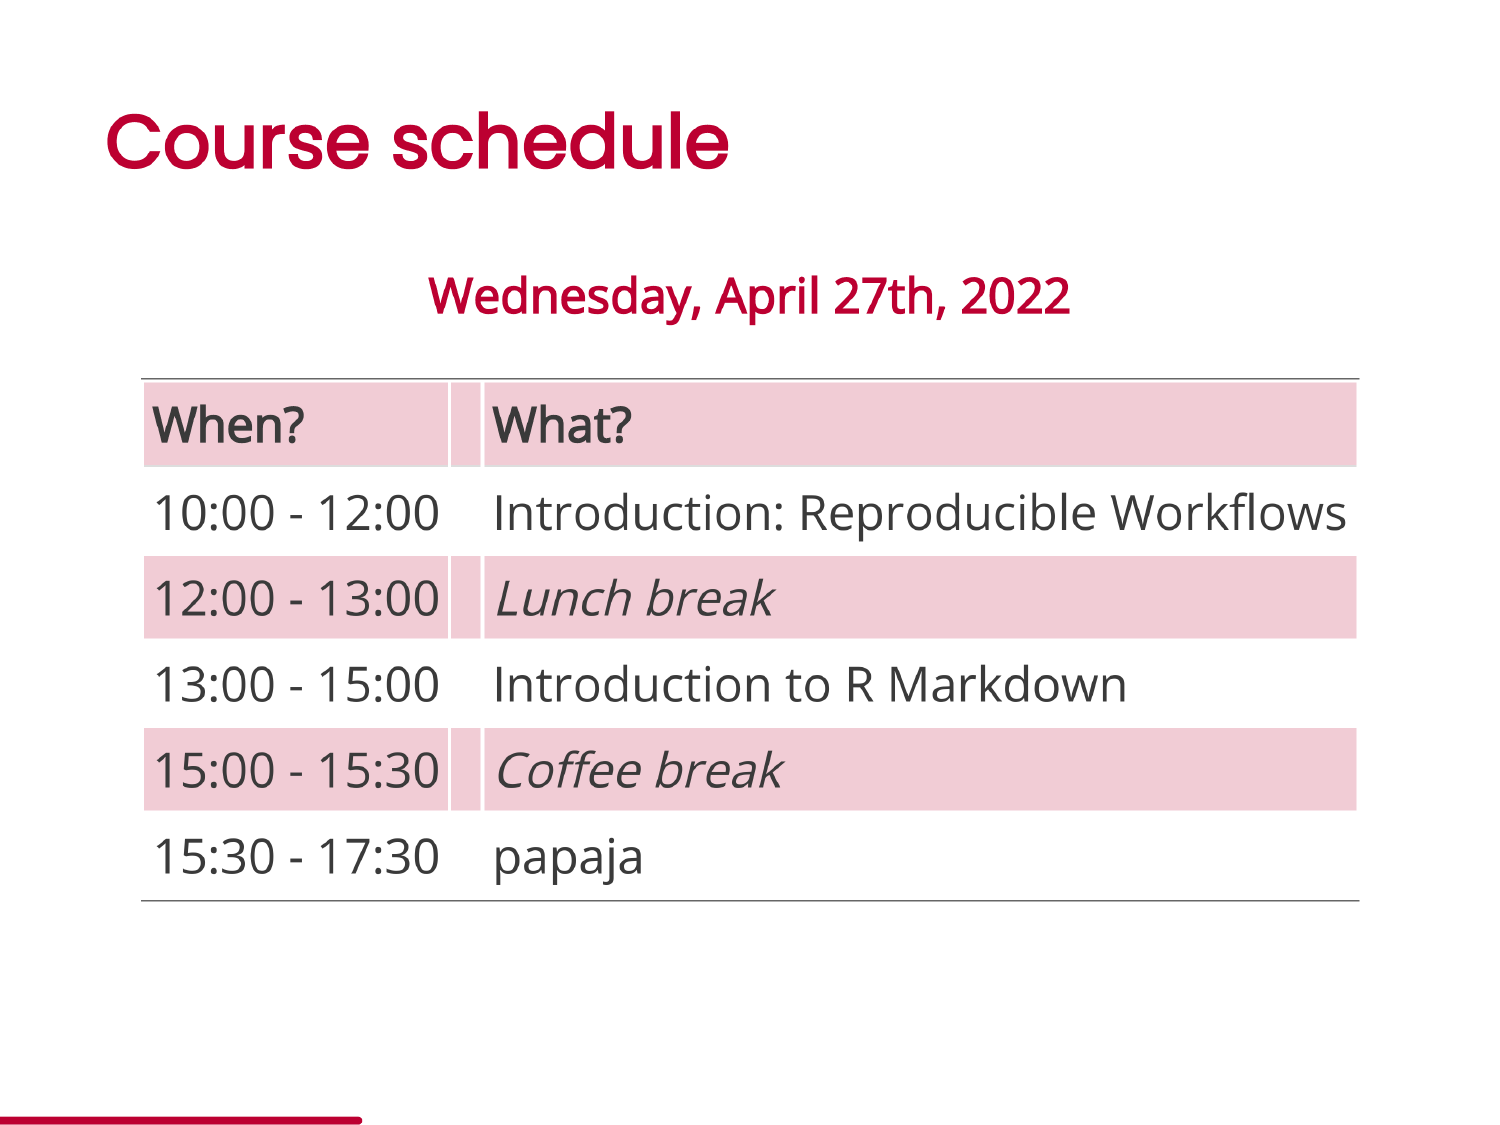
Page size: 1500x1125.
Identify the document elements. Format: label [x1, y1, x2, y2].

list [0, 0, 1500, 1125]
